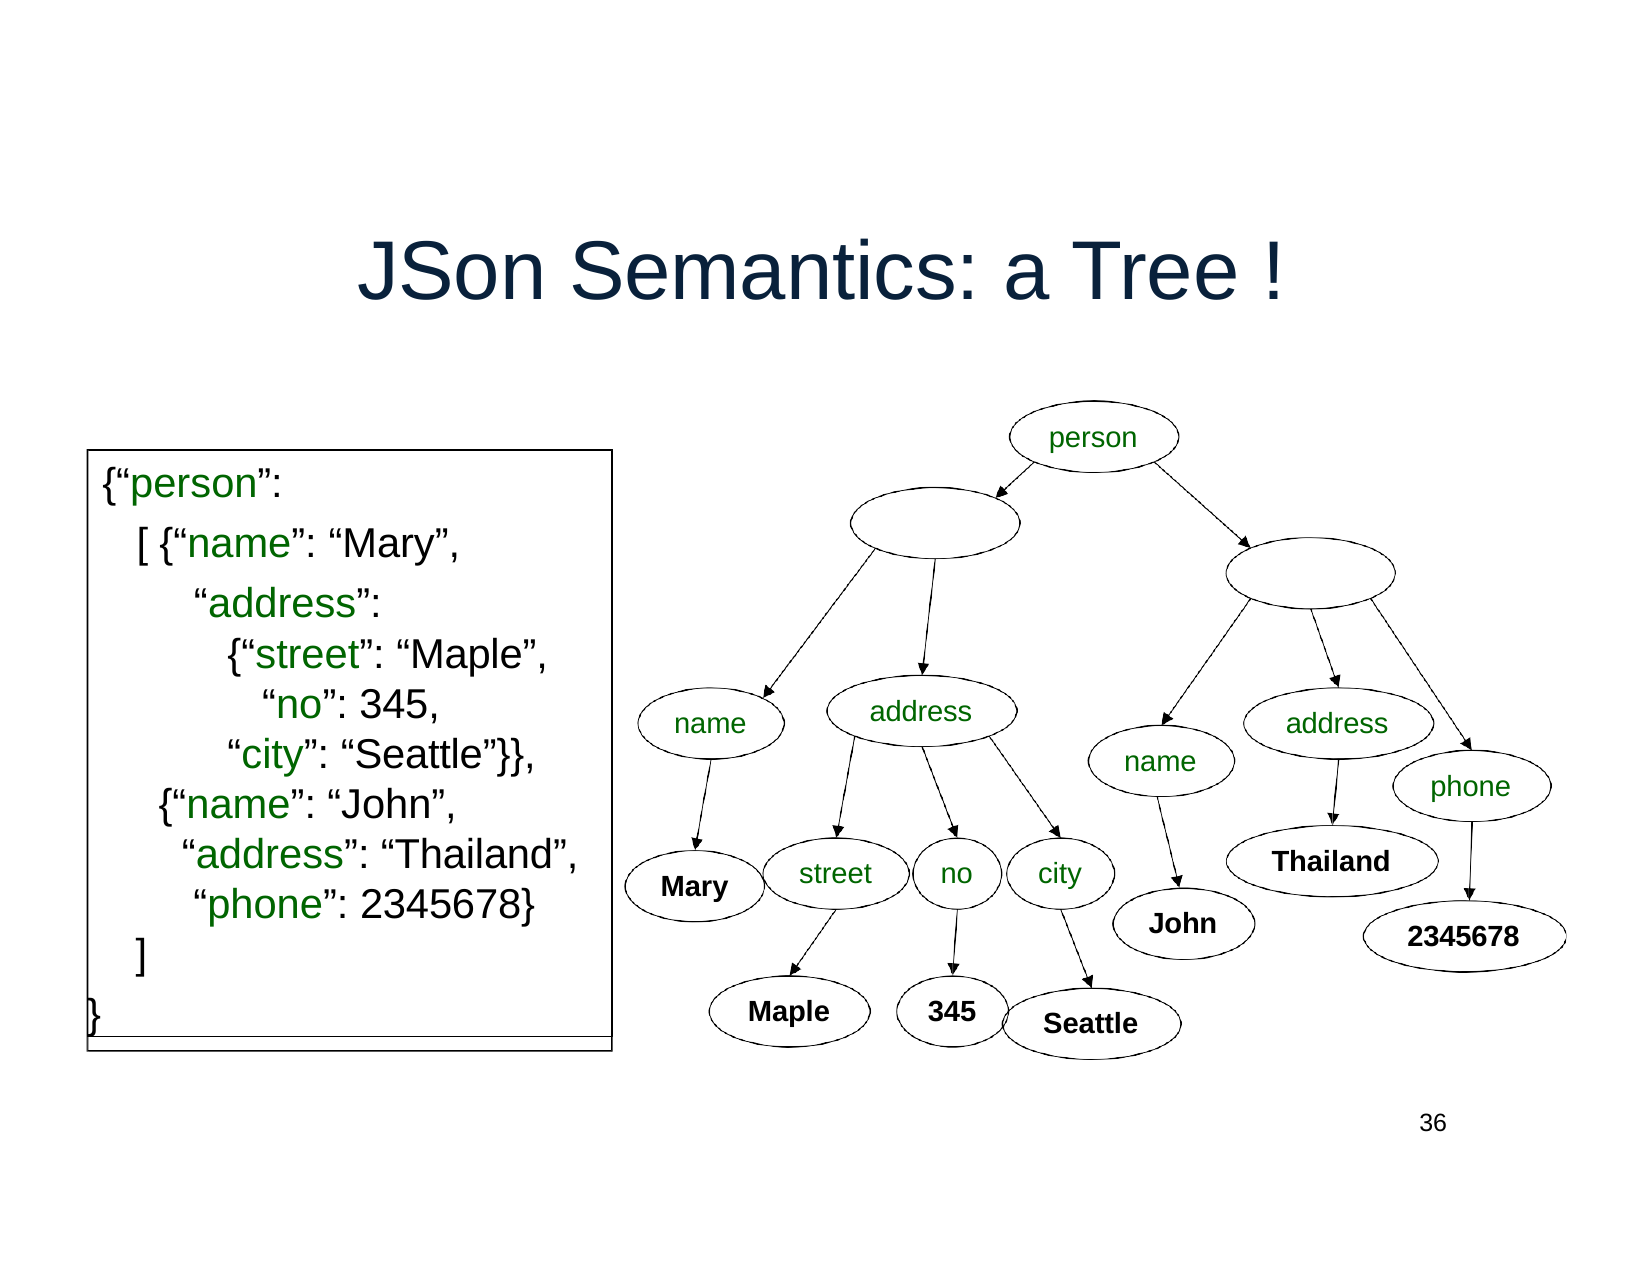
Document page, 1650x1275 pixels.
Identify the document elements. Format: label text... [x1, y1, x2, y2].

text_box [624, 400, 1567, 1060]
text_box address [867, 690, 976, 728]
text_box Mary [658, 865, 731, 903]
text_box address [1283, 702, 1392, 740]
text_box 345 [925, 990, 979, 1028]
text_box 36 [1417, 1104, 1450, 1137]
text_box name [672, 702, 750, 740]
text_box Seattle [1041, 1002, 1142, 1040]
text_box 2345678 [1405, 915, 1523, 953]
text_box city [1036, 852, 1085, 890]
text_box Thailand [1269, 840, 1394, 878]
text_box {“person”: [ {“name”: “Mary”, “address”: {“street”: “Maple”, “no”: 345, “city”: “Seattle”}}, {“name”: “John”, “address”: “Thailand”, “phone”: 2345678} ] } [87, 449, 613, 1037]
text_box person [1046, 416, 1141, 454]
text_box John [1146, 902, 1221, 940]
text_box phone [1428, 765, 1514, 803]
title JSon Semantics: a Tree ! [354, 214, 1296, 430]
text_box Maple [745, 990, 833, 1028]
text_box street [797, 852, 875, 890]
text_box [86, 449, 613, 1052]
text_box no [938, 852, 976, 890]
text_box name [1122, 740, 1200, 777]
